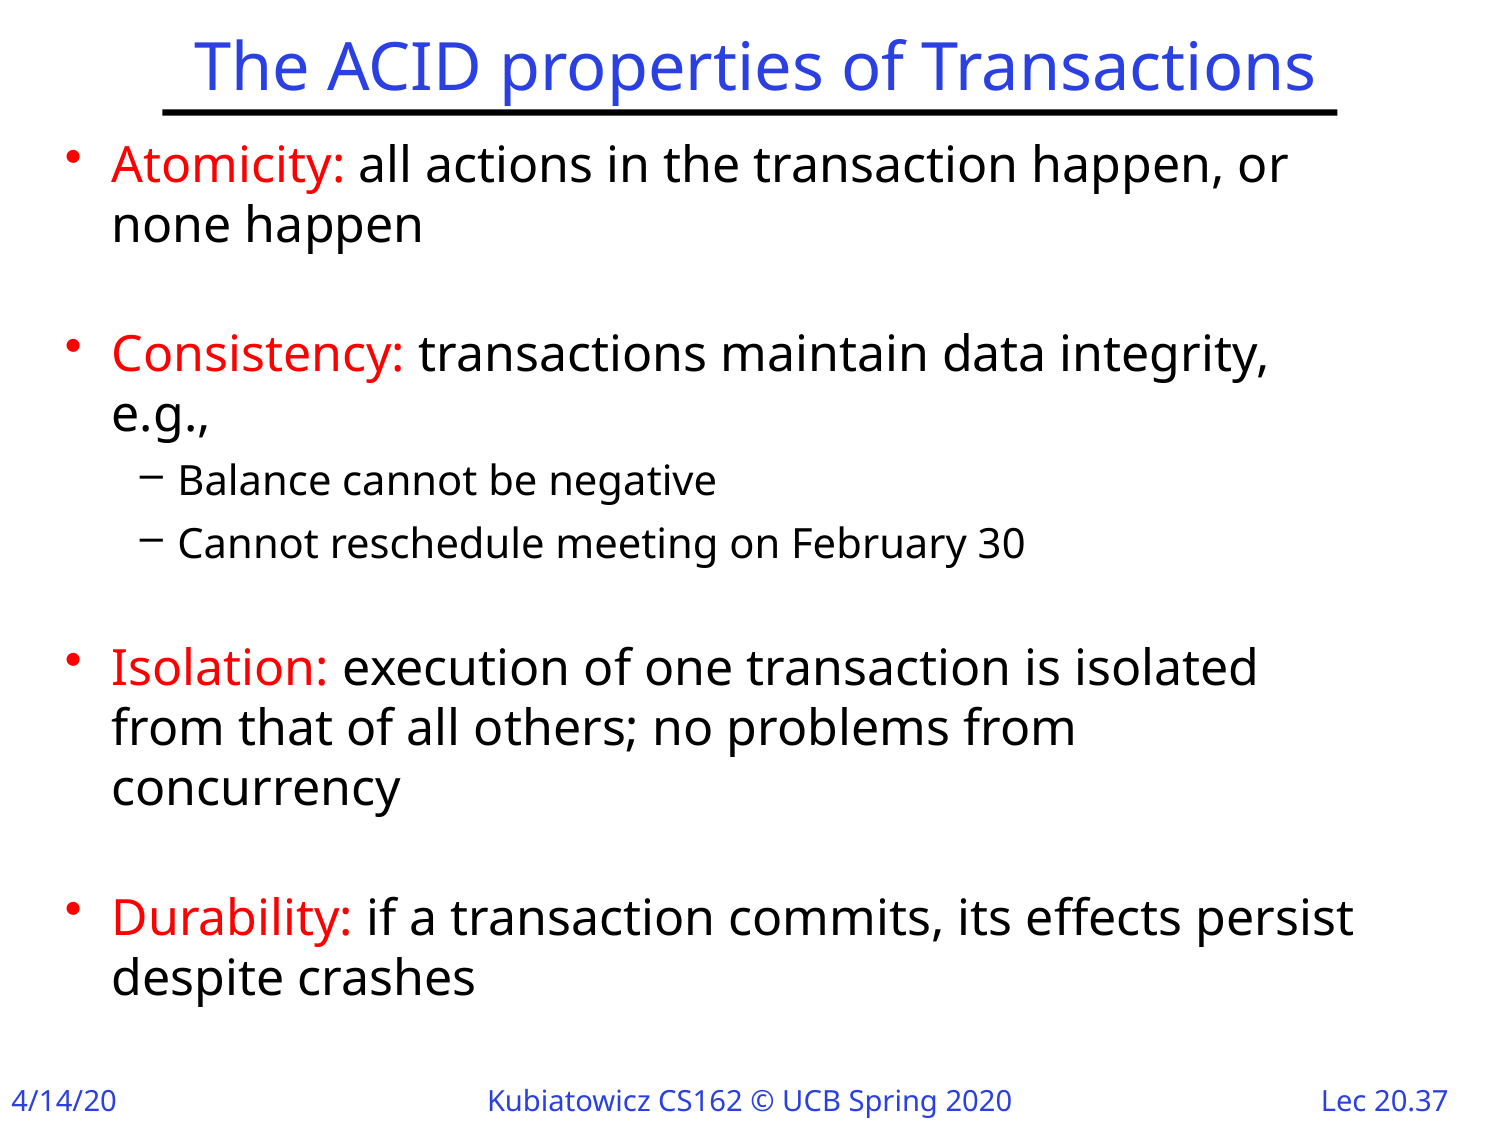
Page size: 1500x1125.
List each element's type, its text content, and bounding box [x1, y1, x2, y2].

list Atomicity: all actions in the transaction happen, or none happen Consistency: transactions maintain data integrity, e.g., Balance cannot be negative Cannot reschedule meeting on February 30 Isolation: execution of one transaction is isolated from that of all others; no problems from concurrency Durability: if a transaction commits, its effects persist despite crashes [50, 125, 1388, 925]
title The ACID properties of Transactions [99, 24, 1413, 113]
